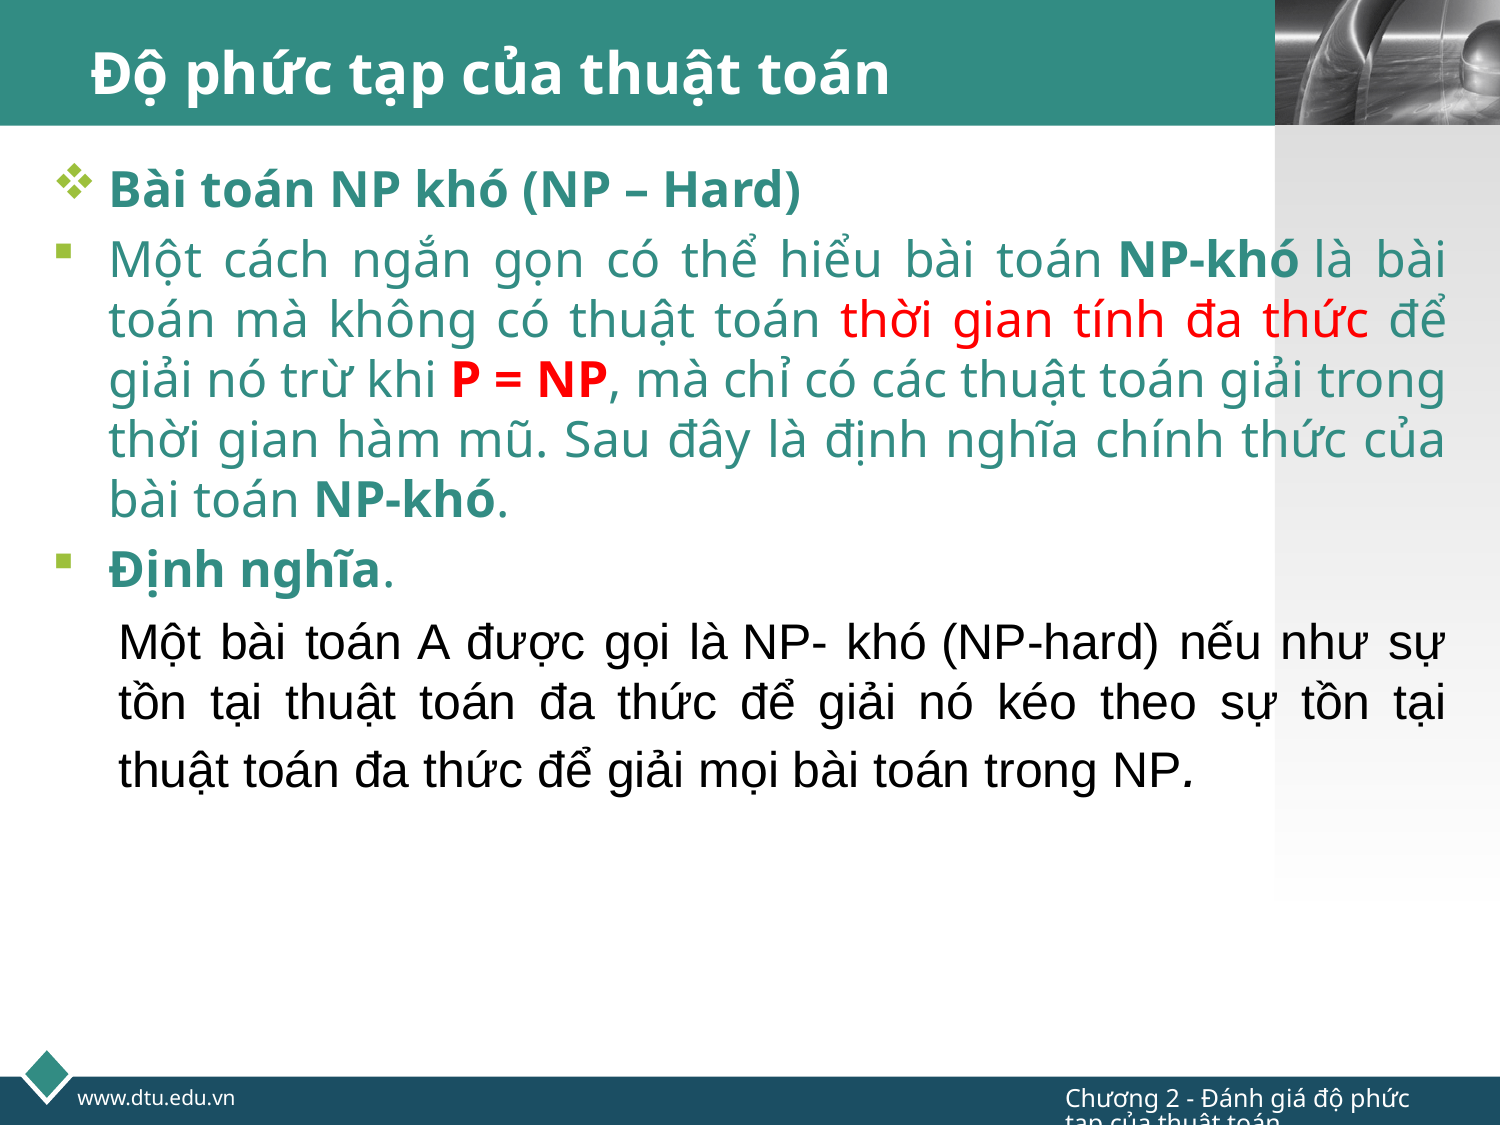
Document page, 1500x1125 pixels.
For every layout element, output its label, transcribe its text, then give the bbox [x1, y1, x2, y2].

footer Chương 2 - Đánh giá độ phức tạp của thuật toán [1050, 1074, 1438, 1115]
title Độ phức tạp của thuật toán [75, 24, 1425, 118]
picture [1275, 0, 1500, 125]
list Bài toán NP khó (NP – Hard) Một cách ngắn gọn có thể hiểu bài toán NP-khó là bài toán mà không có thuật toán thời gian tính đa thức để giải nó trừ khi P = NP, mà chỉ có các thuật toán giải trong thời gian hàm mũ. Sau đây là định nghĩa chính thức của bài toán NP-khó. Định nghĩa. Một bài toán A được gọi là NP- khó (NP-hard) nếu như sự tồn tại thuật toán đa thức để giải nó kéo theo sự tồn tại thuật toán đa thức để giải mọi bài toán trong NP. [37, 149, 1463, 988]
slide_number www.dtu.edu.vn [62, 1077, 463, 1113]
